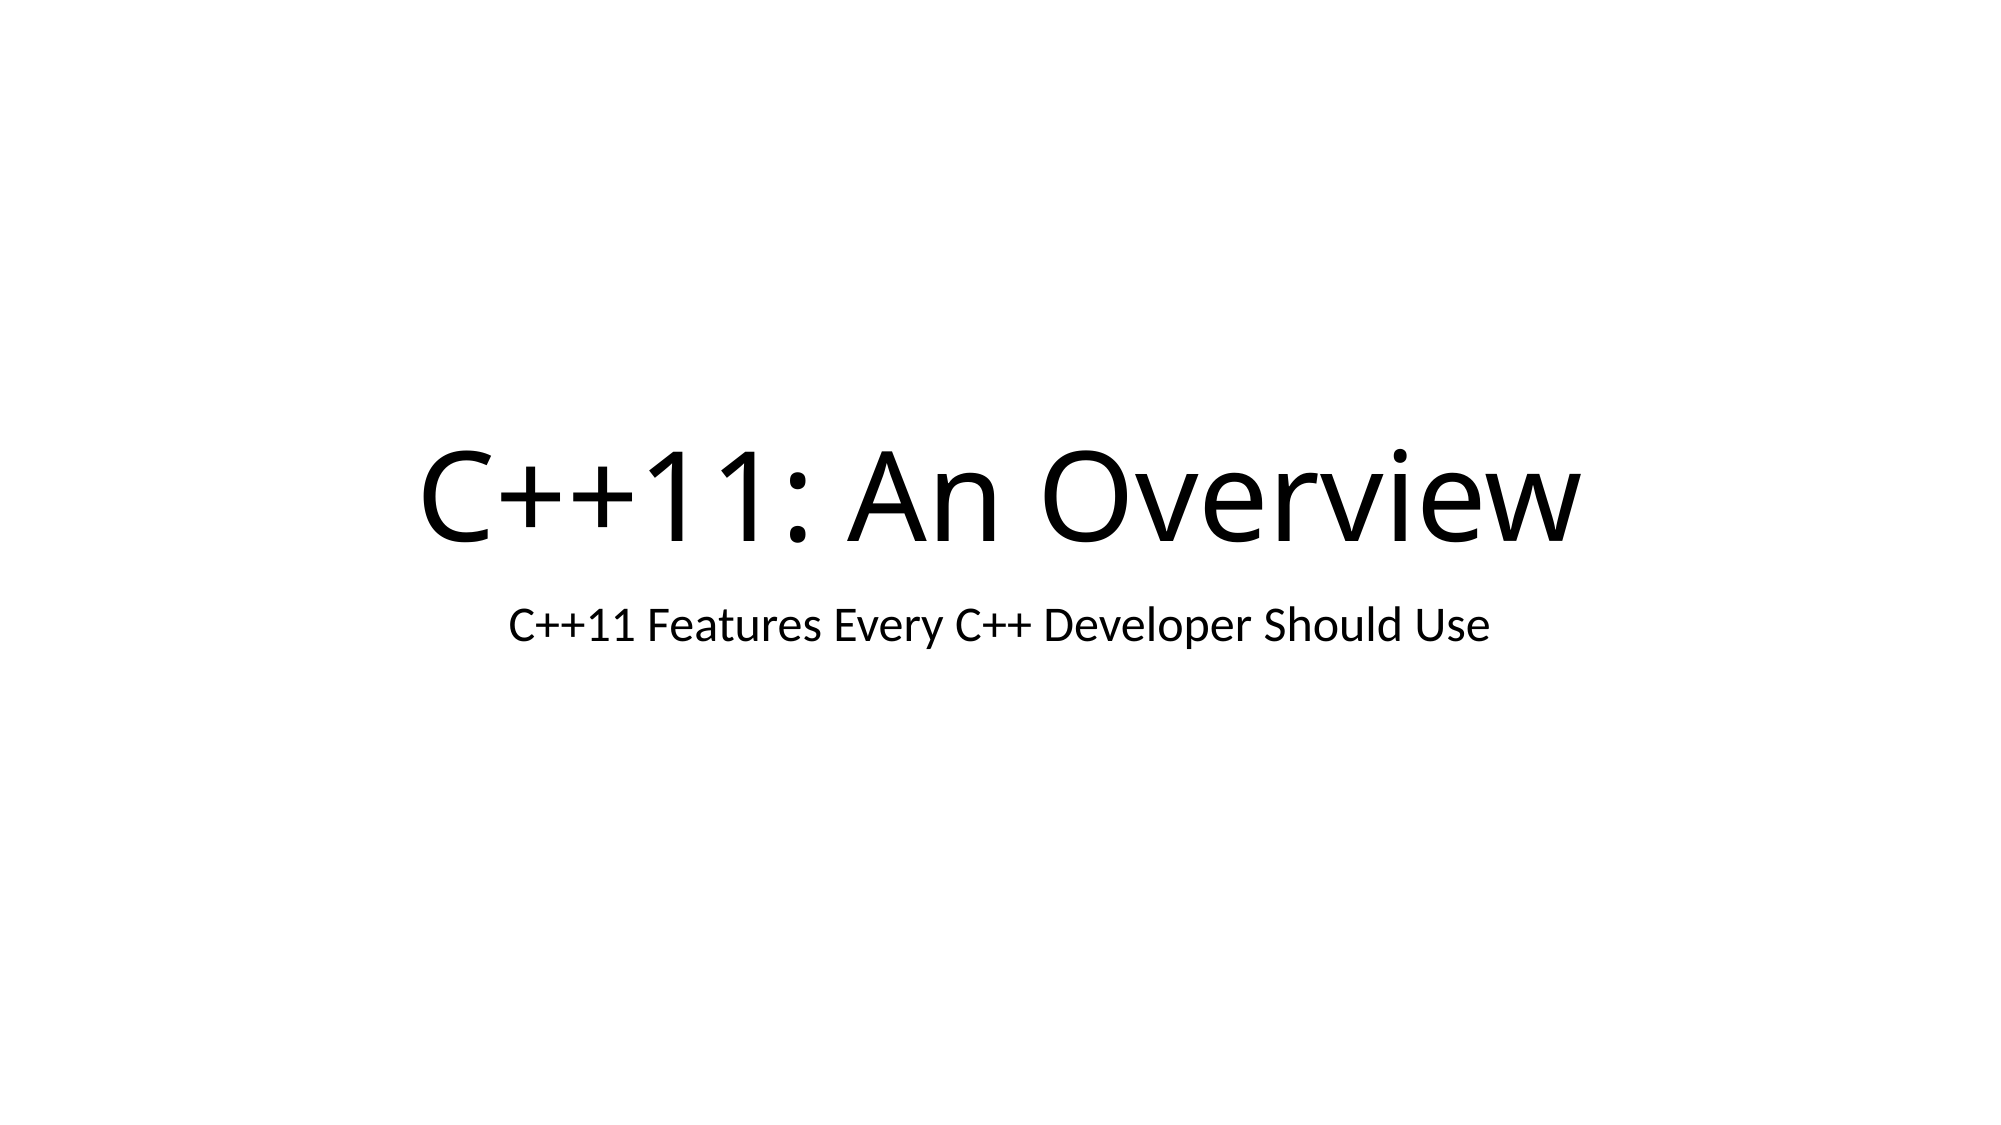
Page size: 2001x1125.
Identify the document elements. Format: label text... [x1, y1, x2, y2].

title C++11: An Overview [249, 184, 1750, 576]
subtitle C++11 Features Every C++ Developer Should Use [249, 590, 1750, 863]
